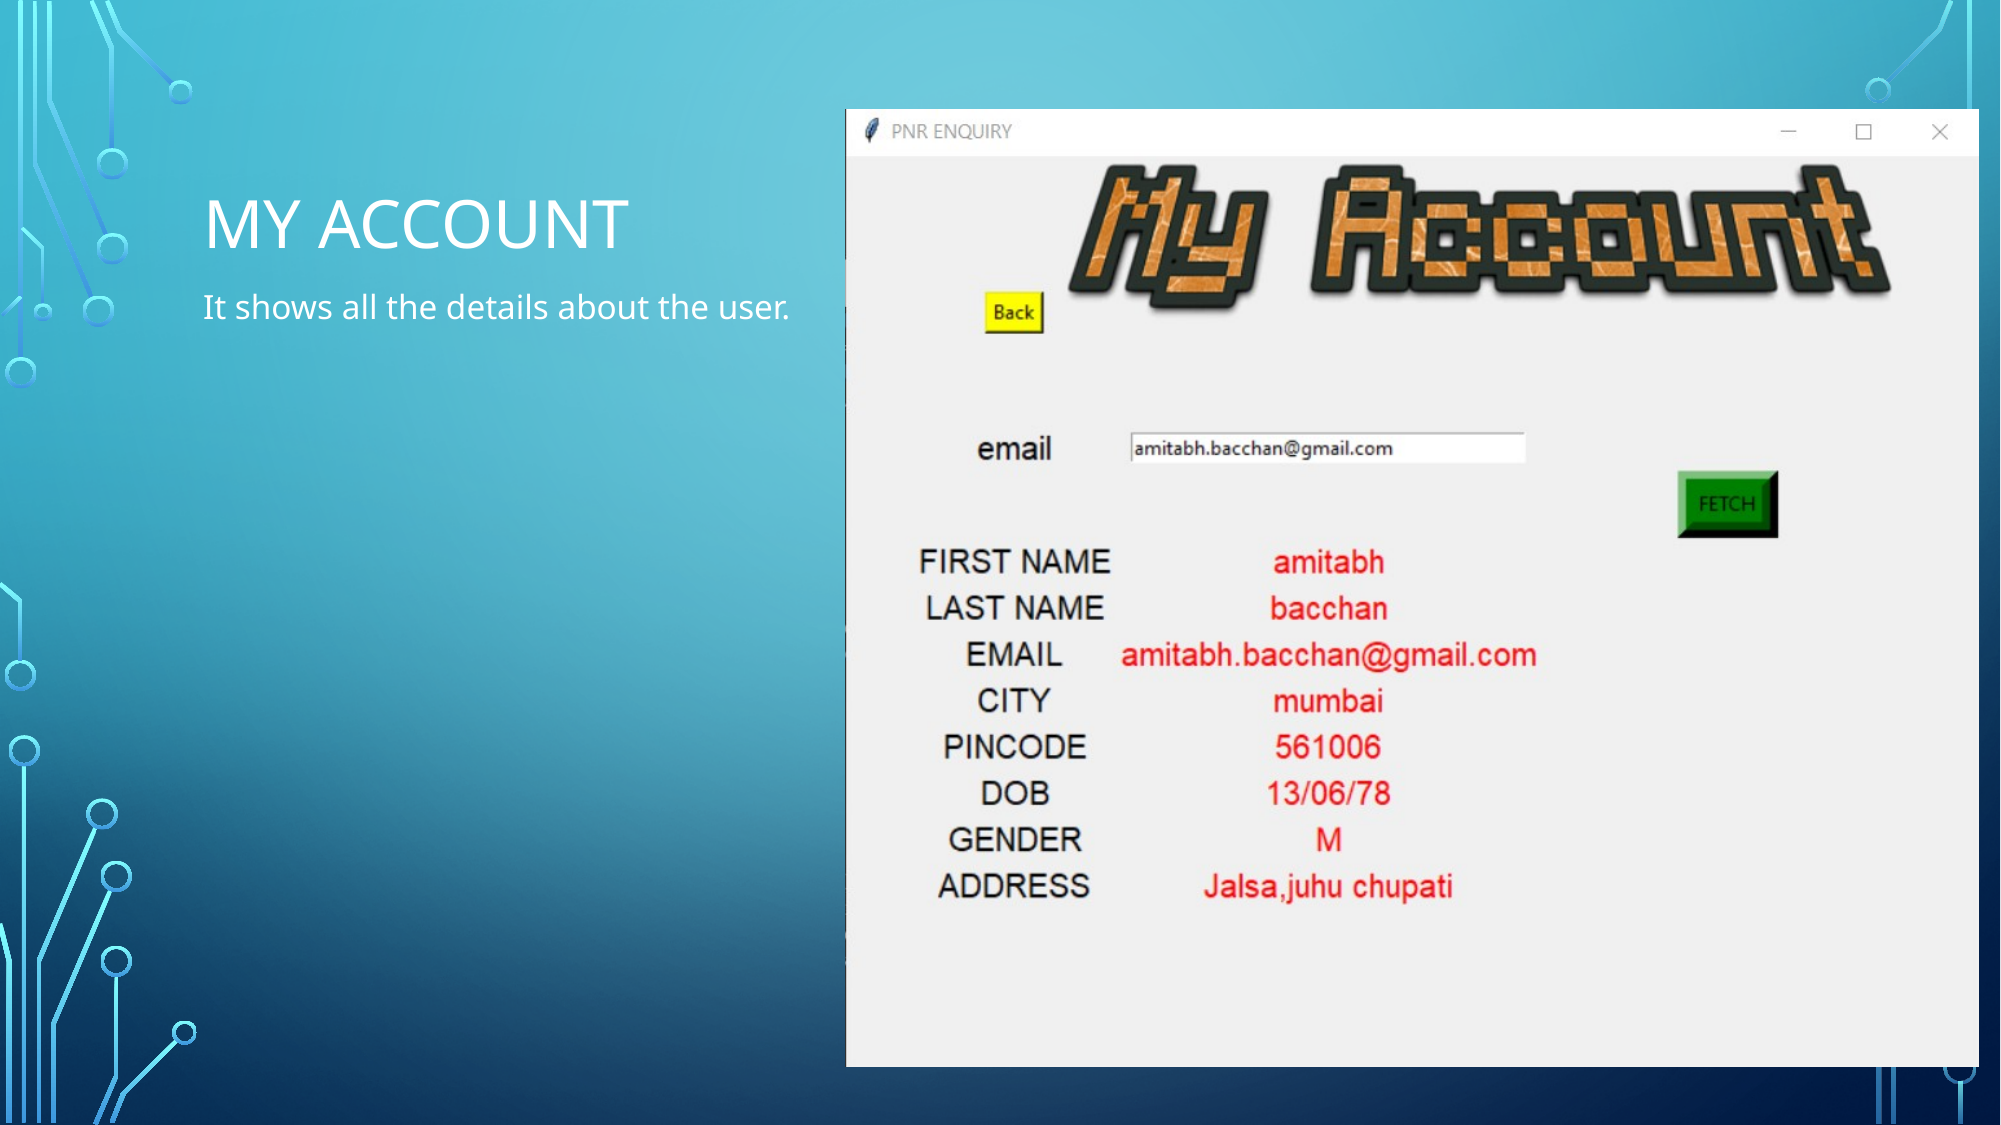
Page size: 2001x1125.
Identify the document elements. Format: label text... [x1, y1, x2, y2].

list It shows all the details about the user. [188, 270, 821, 852]
title My account [188, 99, 821, 270]
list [845, 109, 1979, 1067]
